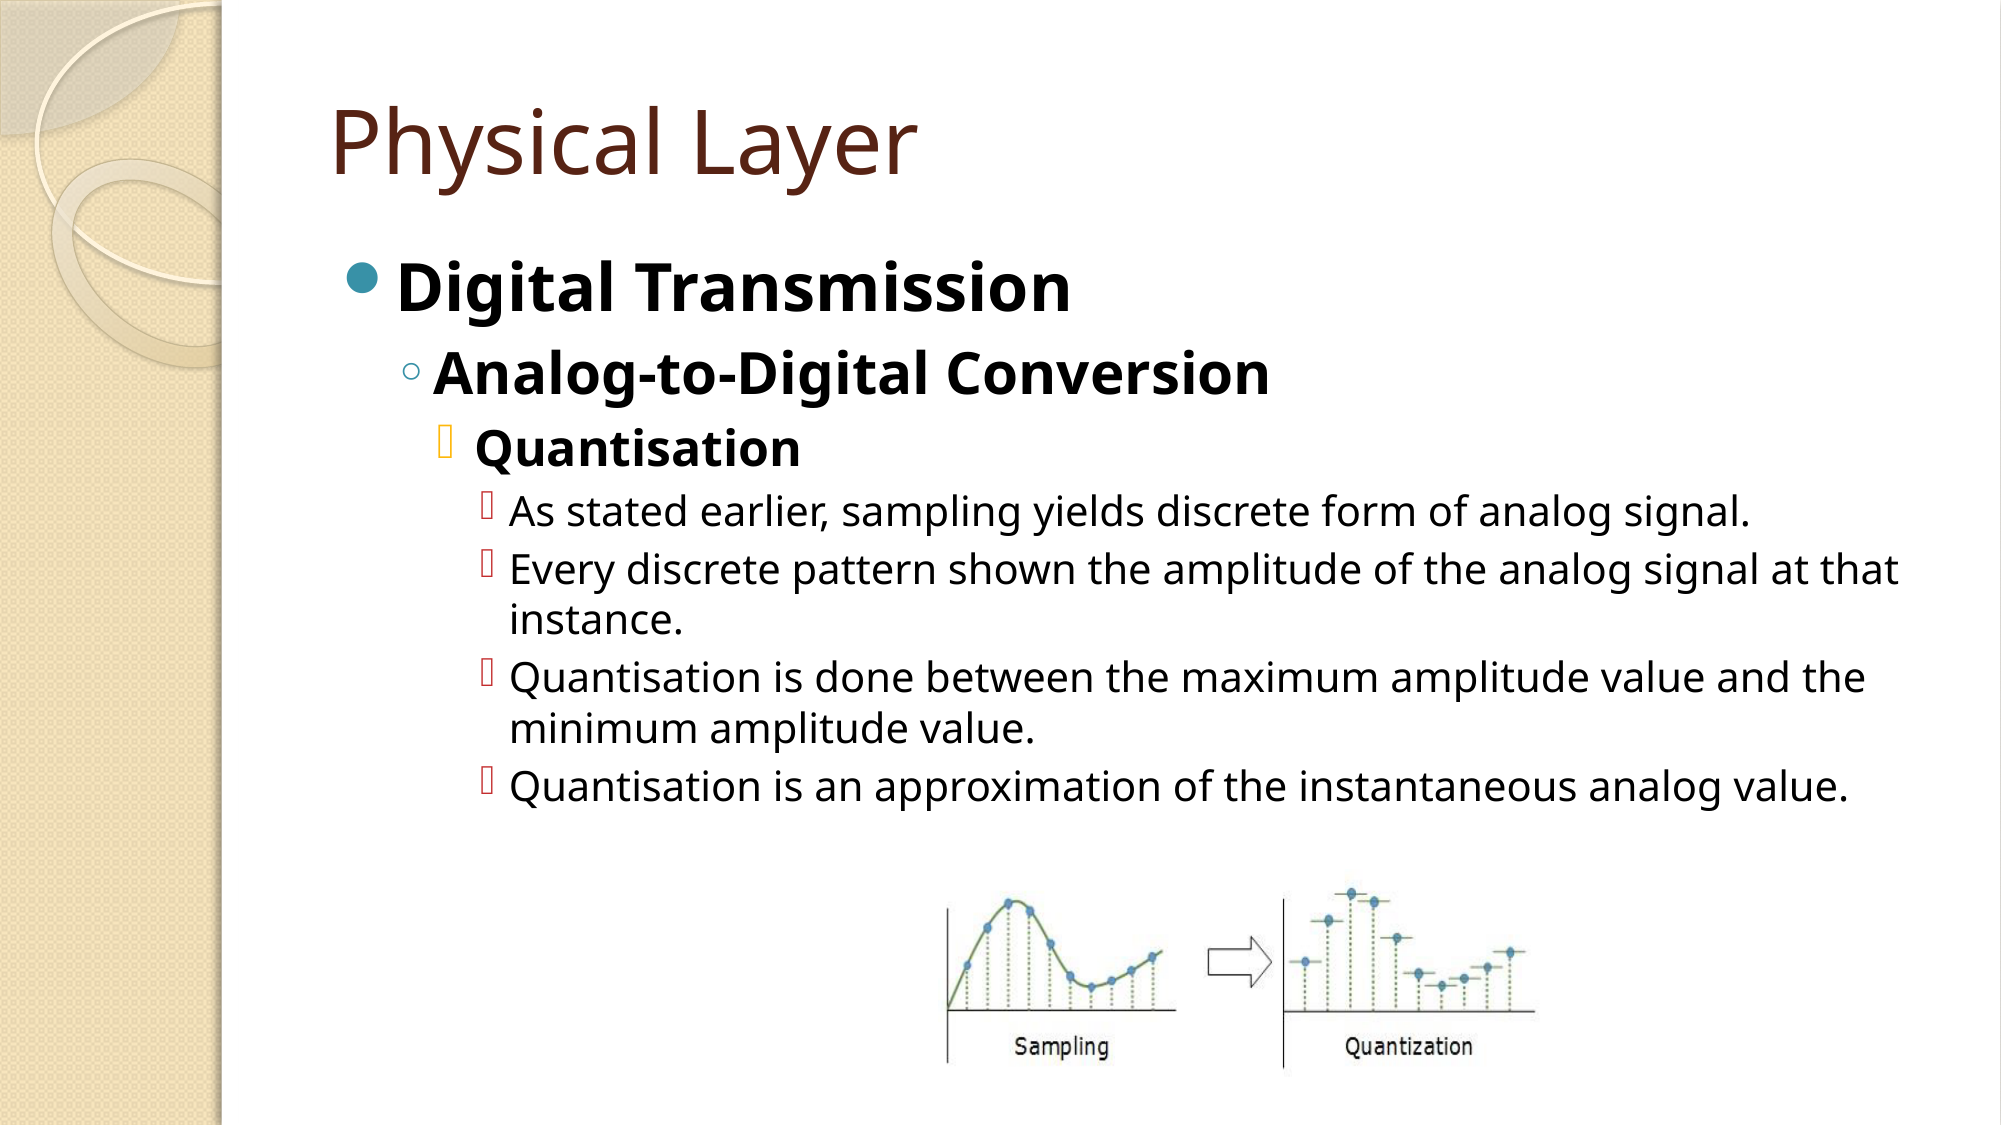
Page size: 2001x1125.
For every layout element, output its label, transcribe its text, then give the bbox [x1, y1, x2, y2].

title Physical Layer [313, 45, 1954, 233]
list Digital Transmission Analog-to-Digital Conversion Quantisation As stated earlier, sampling yields discrete form of analog signal. Every discrete pattern shown the amplitude of the analog signal at that instance. Quantisation is done between the maximum amplitude value and the minimum amplitude value. Quantisation is an approximation of the instantaneous analog value. [313, 237, 1954, 1025]
picture [937, 869, 1544, 1092]
